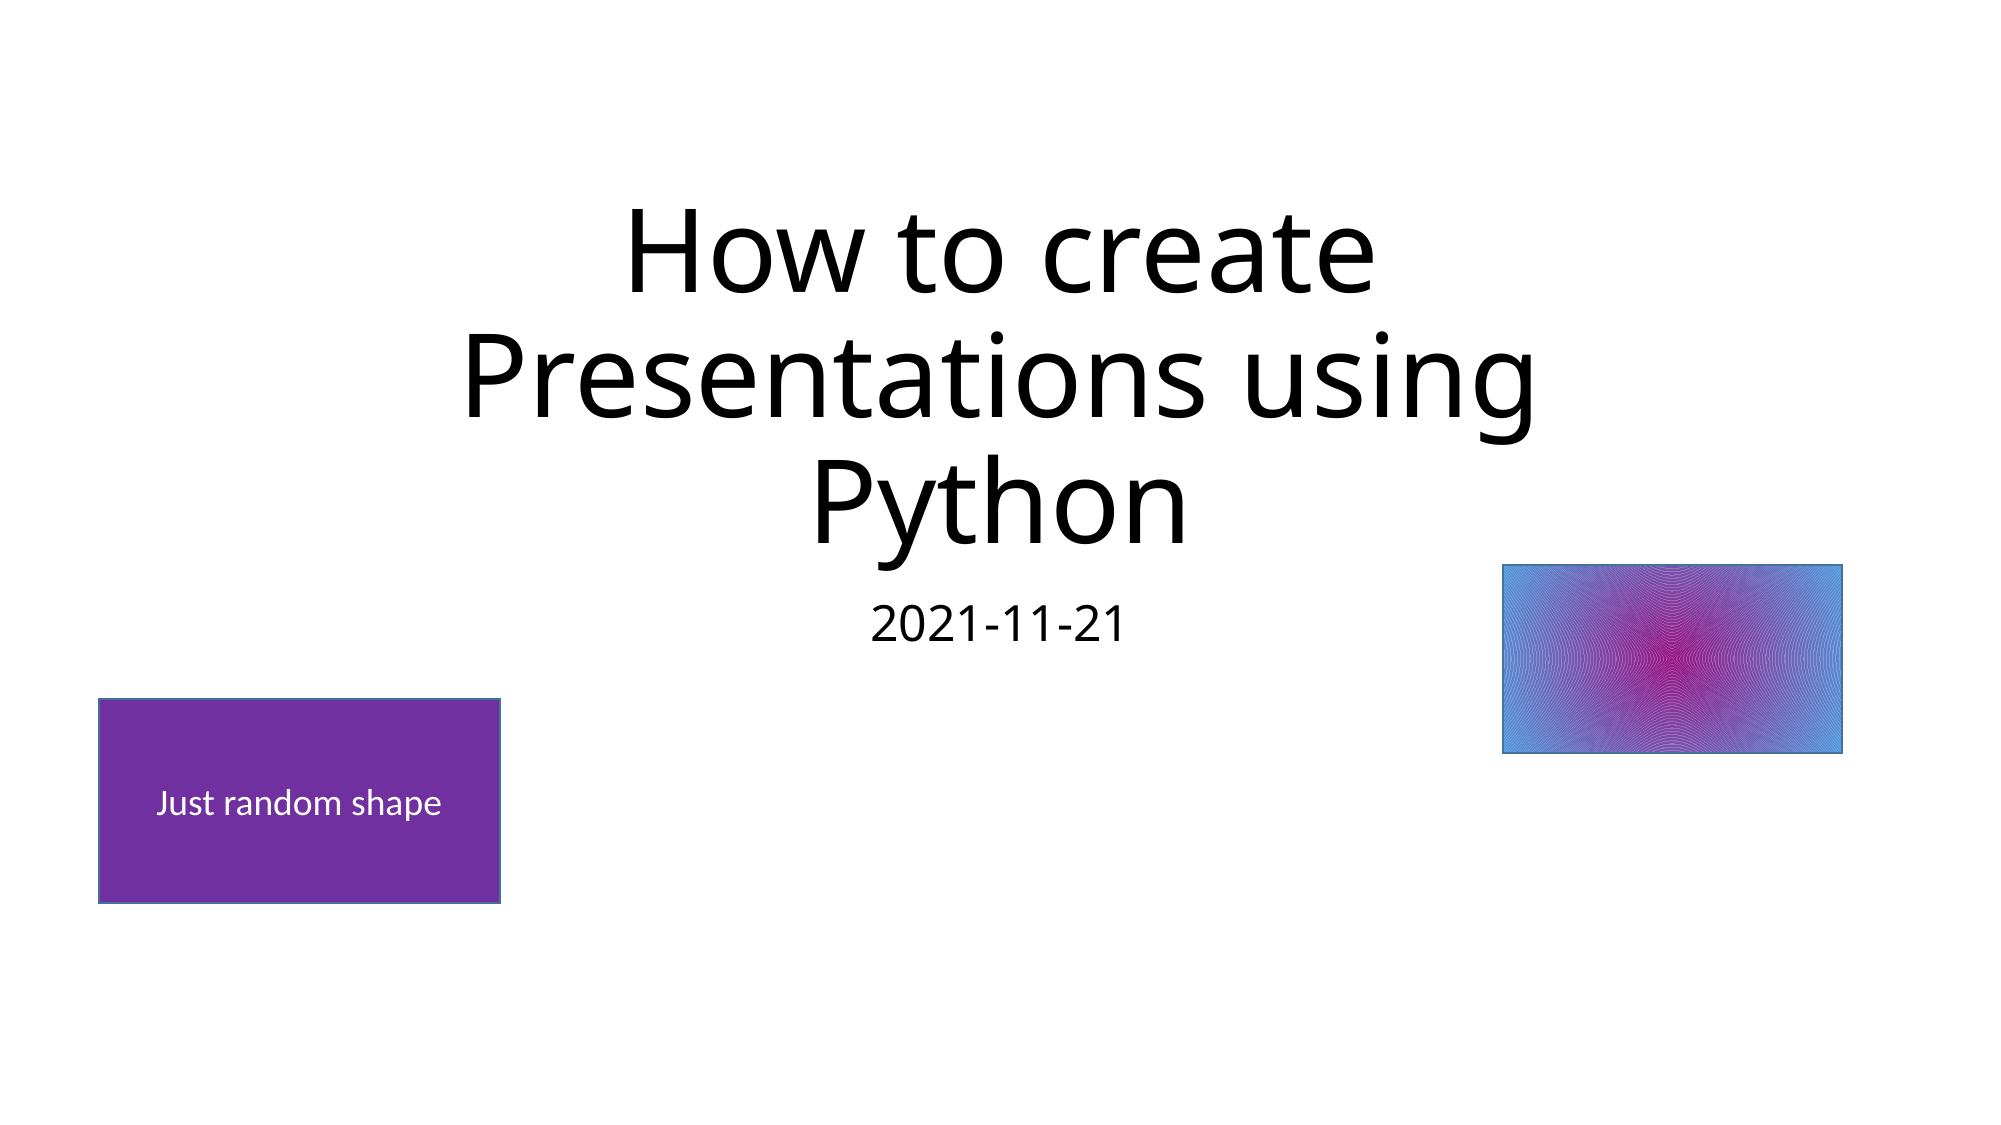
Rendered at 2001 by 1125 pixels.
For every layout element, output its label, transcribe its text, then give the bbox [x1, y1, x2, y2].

subtitle 2021-11-21 [249, 590, 1750, 863]
text_box Just random shape [98, 698, 501, 904]
title How to create Presentations using Python [249, 184, 1750, 576]
text_box [1502, 564, 1843, 754]
